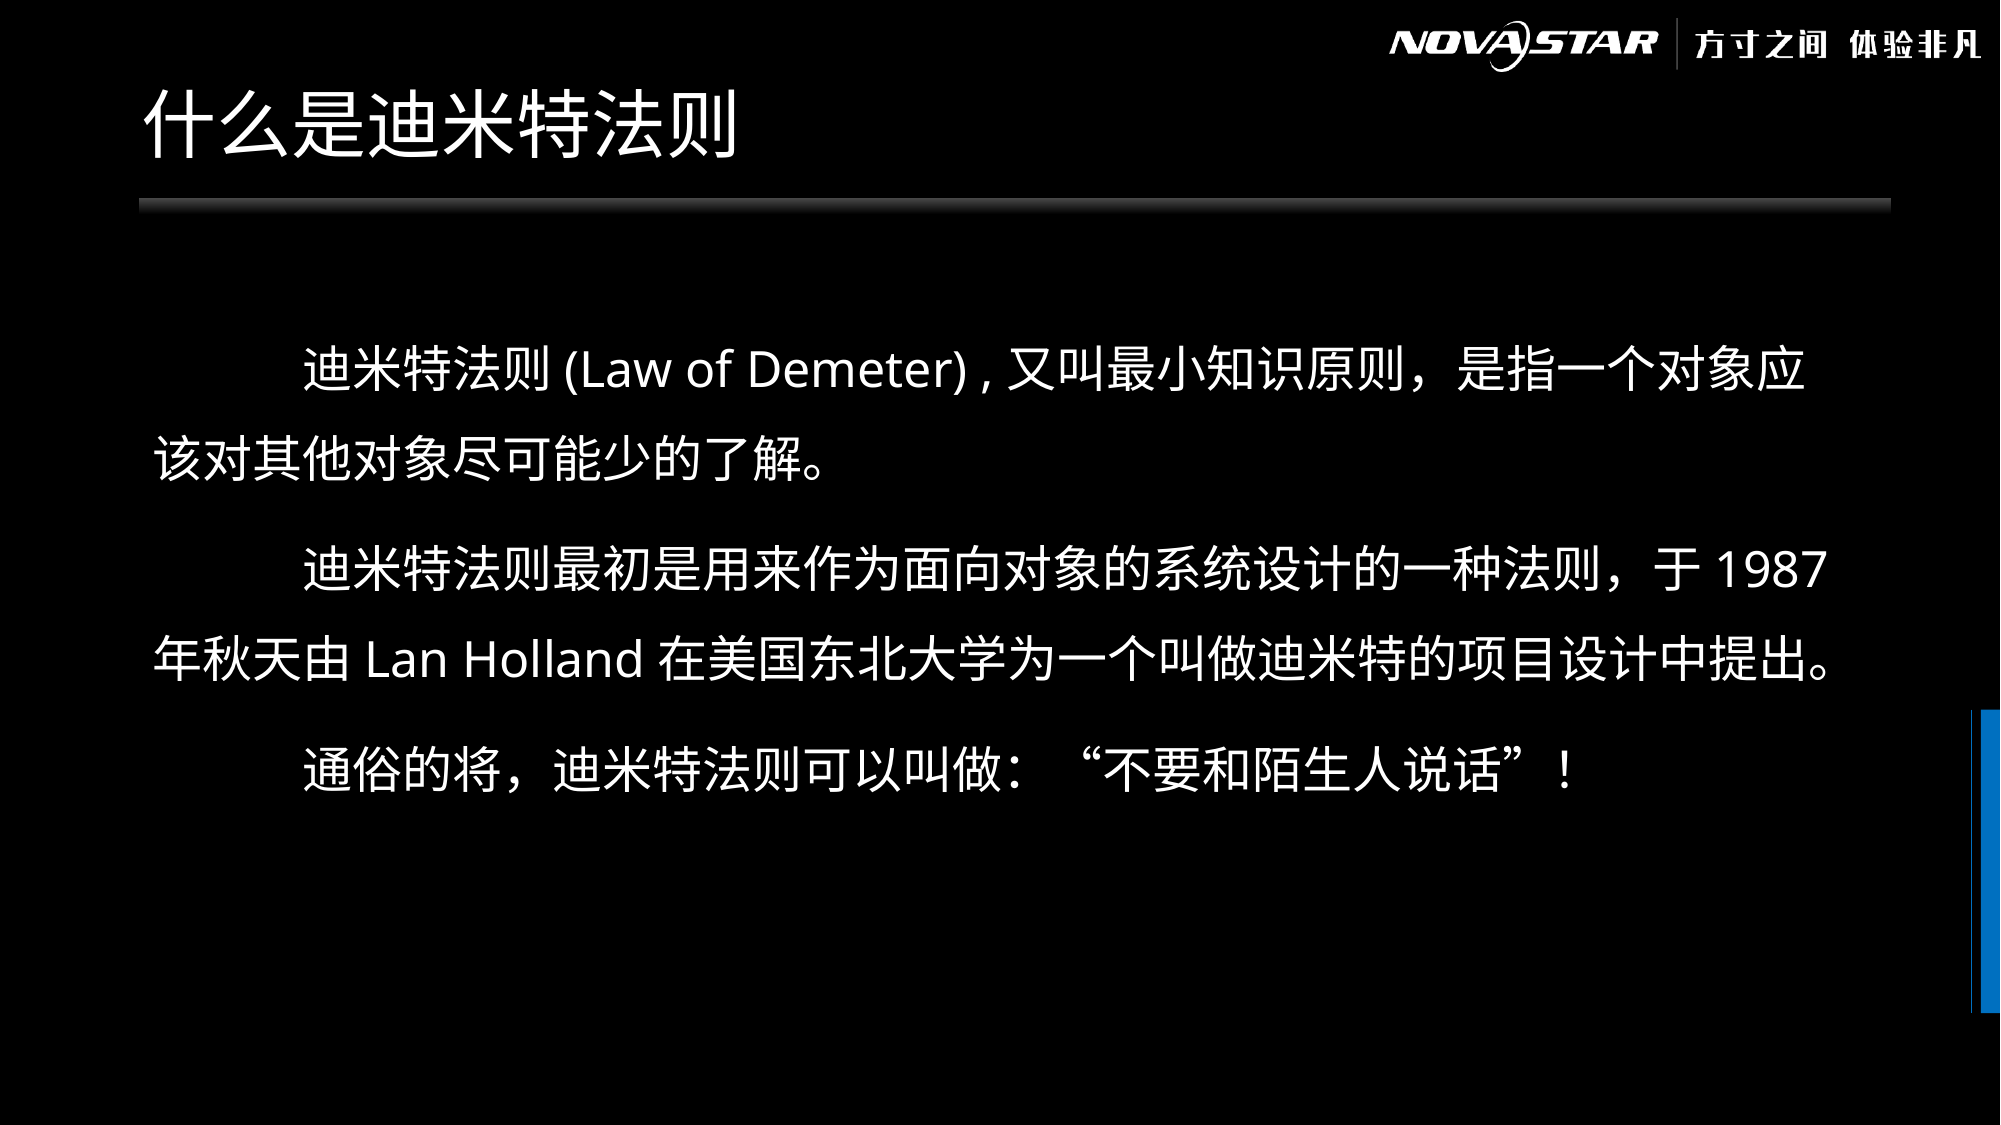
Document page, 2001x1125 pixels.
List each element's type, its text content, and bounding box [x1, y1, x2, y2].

title 什么是迪米特法则 [126, 59, 1061, 196]
text_box [138, 197, 1892, 231]
picture [1389, 18, 1981, 72]
list 迪米特法则(Law of Demeter) ,又叫最小知识原则，是指一个对象应该对其他对象尽可能少的了解。 迪米特法则最初是用来作为面向对象的系统设计的一种法则，于1987年秋天由Lan Holland在美国东北大学为一个叫做迪米特的项目设计中提出。 通俗的将，迪米特法则可以叫做：“不要和陌生人说话”！ [137, 299, 1863, 1014]
